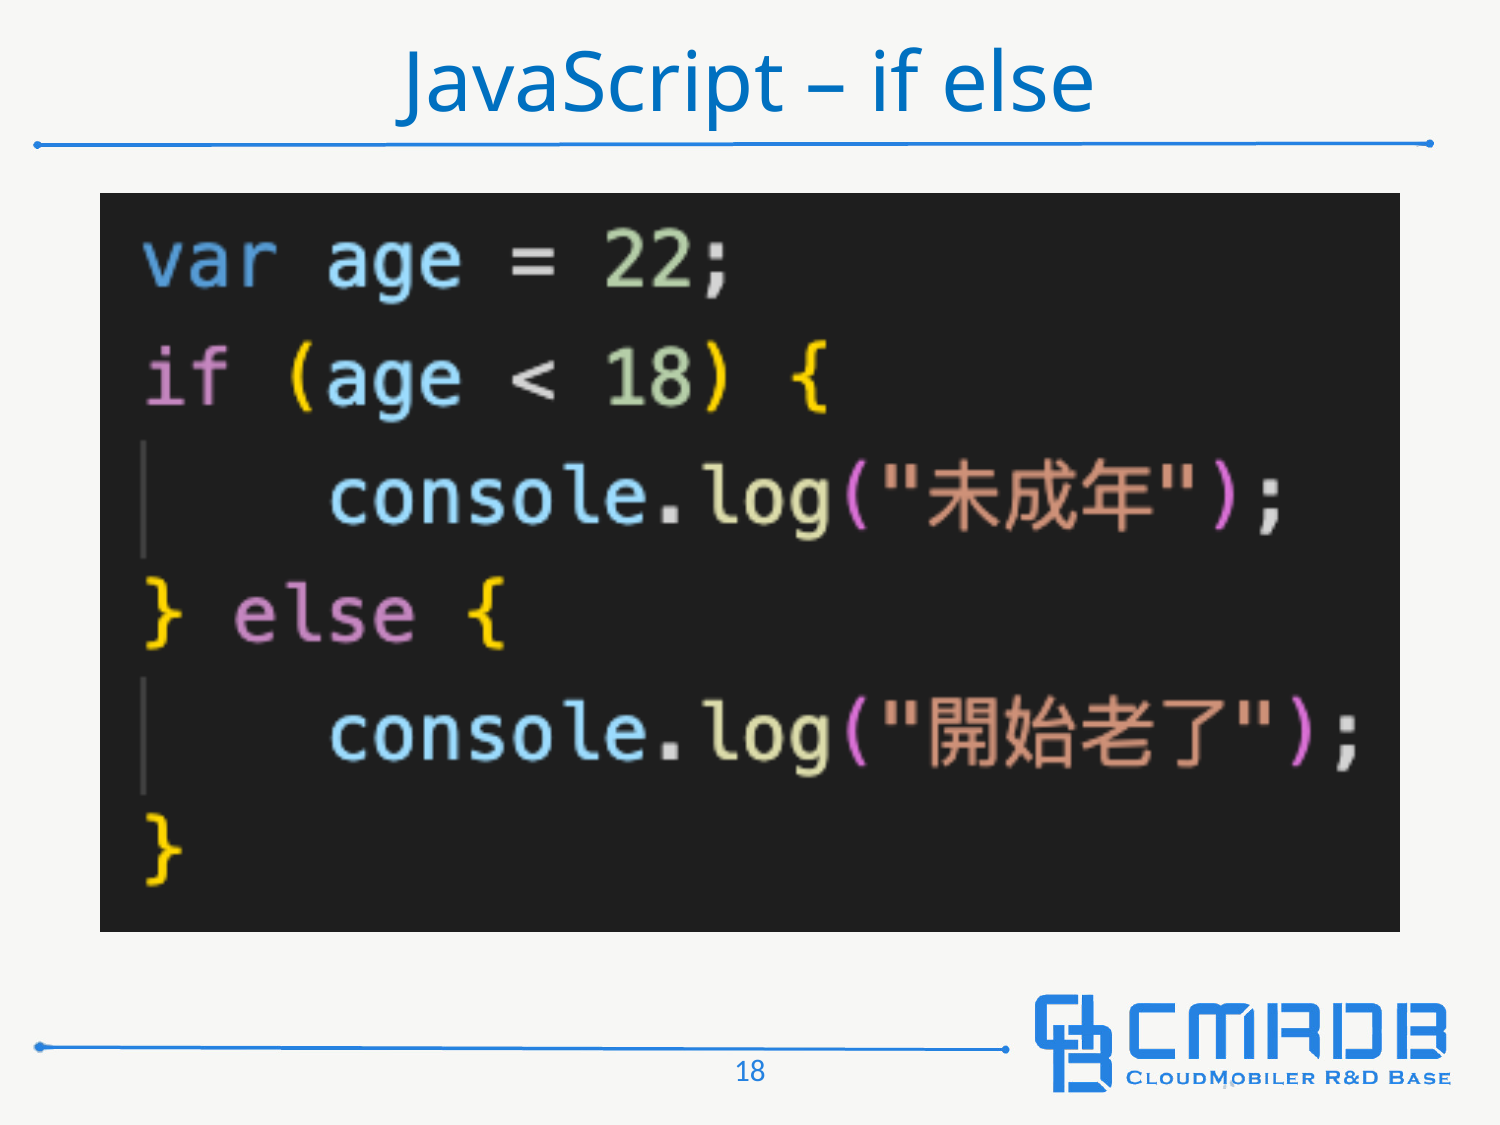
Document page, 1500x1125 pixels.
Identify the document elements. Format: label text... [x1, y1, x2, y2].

title JavaScript – if else [0, 0, 1500, 138]
picture [0, 138, 1500, 1125]
